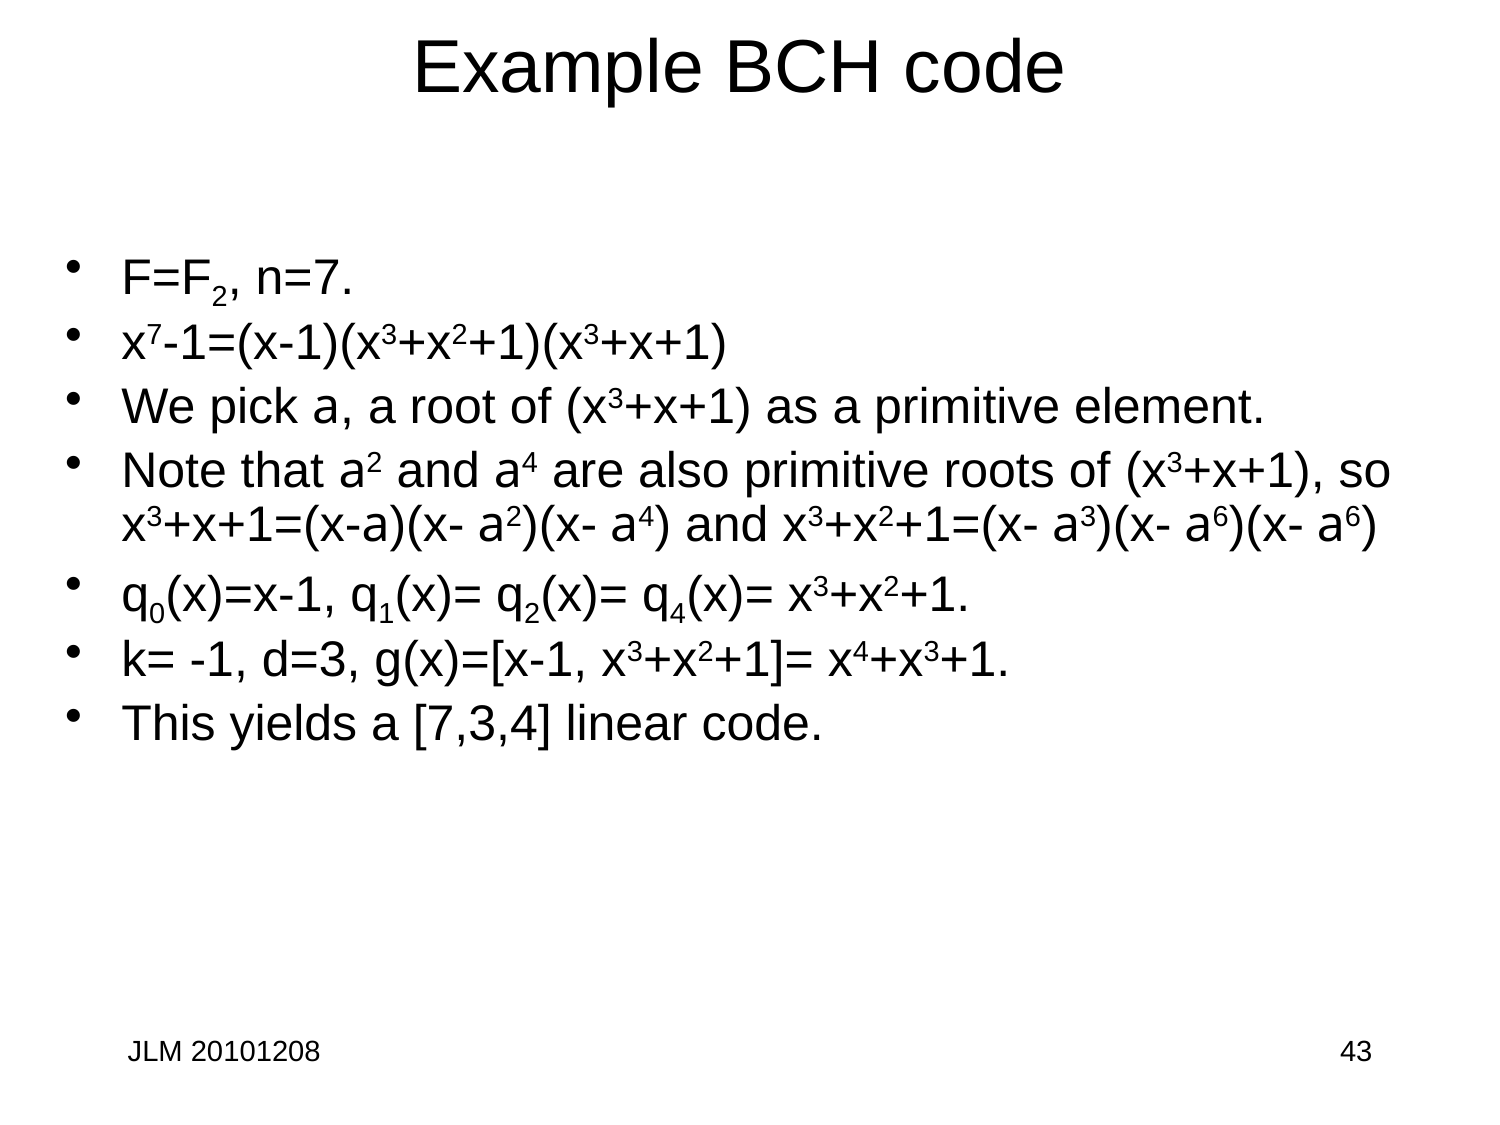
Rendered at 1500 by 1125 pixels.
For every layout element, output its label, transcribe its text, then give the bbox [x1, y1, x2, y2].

title Example BCH code [112, 0, 1388, 126]
list F=F2, n=7. x7-1=(x-1)(x3+x2+1)(x3+x+1) We pick a, a root of (x3+x+1) as a primitive element. Note that a2 and a4 are also primitive roots of (x3+x+1), so x3+x+1=(x-a)(x- a2)(x- a4) and x3+x2+1=(x- a3)(x- a6)(x- a6) q0(x)=x-1, q1(x)= q2(x)= q4(x)= x3+x2+1. k= -1, d=3, g(x)=[x-1, x3+x2+1]= x4+x3+1. This yields a [7,3,4] linear code. [49, 237, 1451, 1051]
slide_number 43 [1074, 1051, 1388, 1101]
slide_number JLM 20101208 [111, 1024, 426, 1101]
